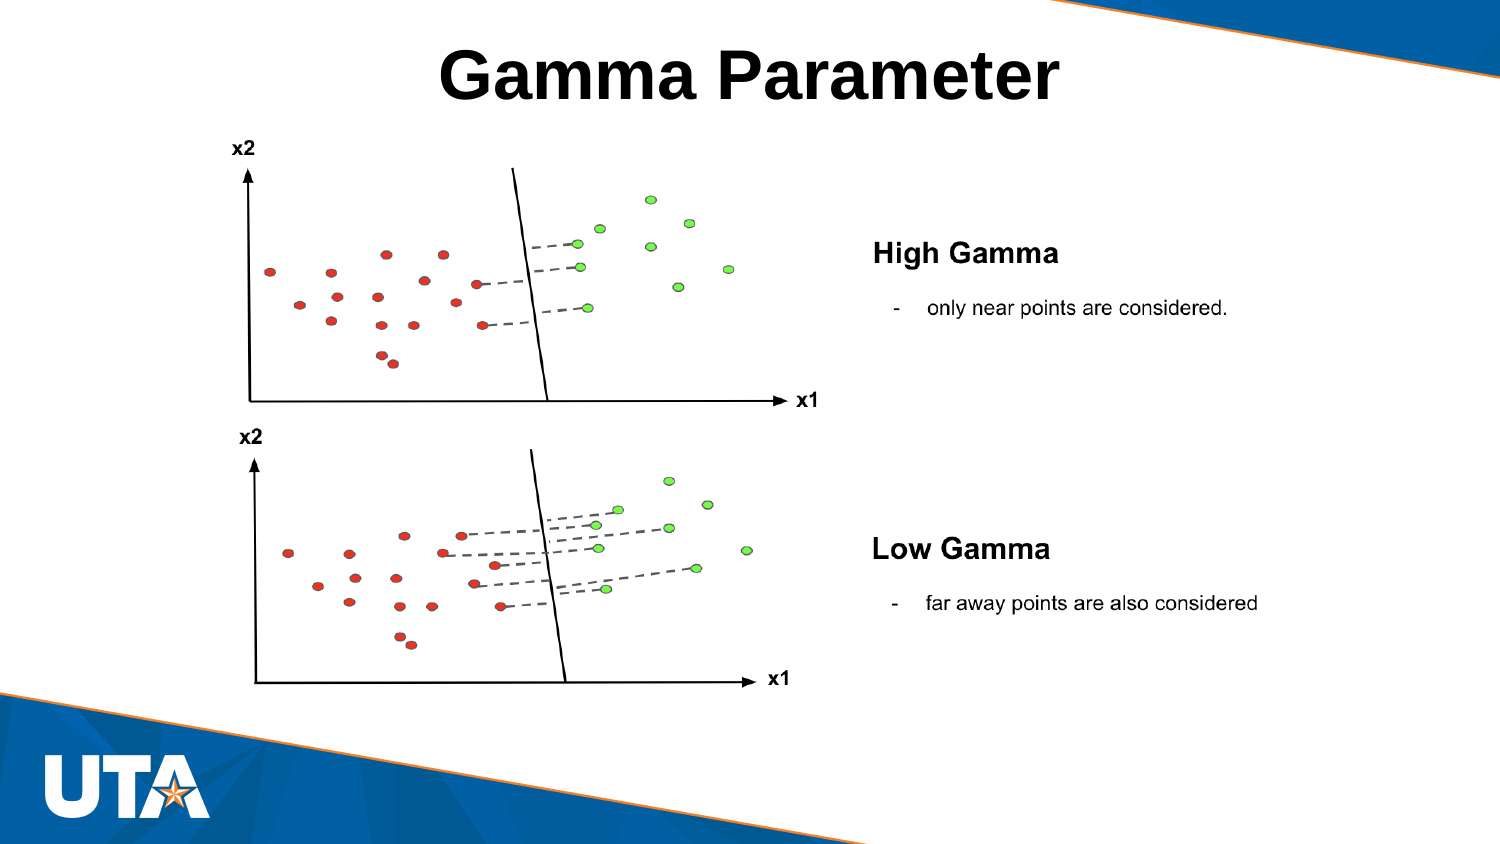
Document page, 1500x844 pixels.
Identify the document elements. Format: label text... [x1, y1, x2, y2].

picture [0, 0, 1500, 844]
title Gamma Parameter [73, 20, 1427, 122]
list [224, 120, 1276, 698]
